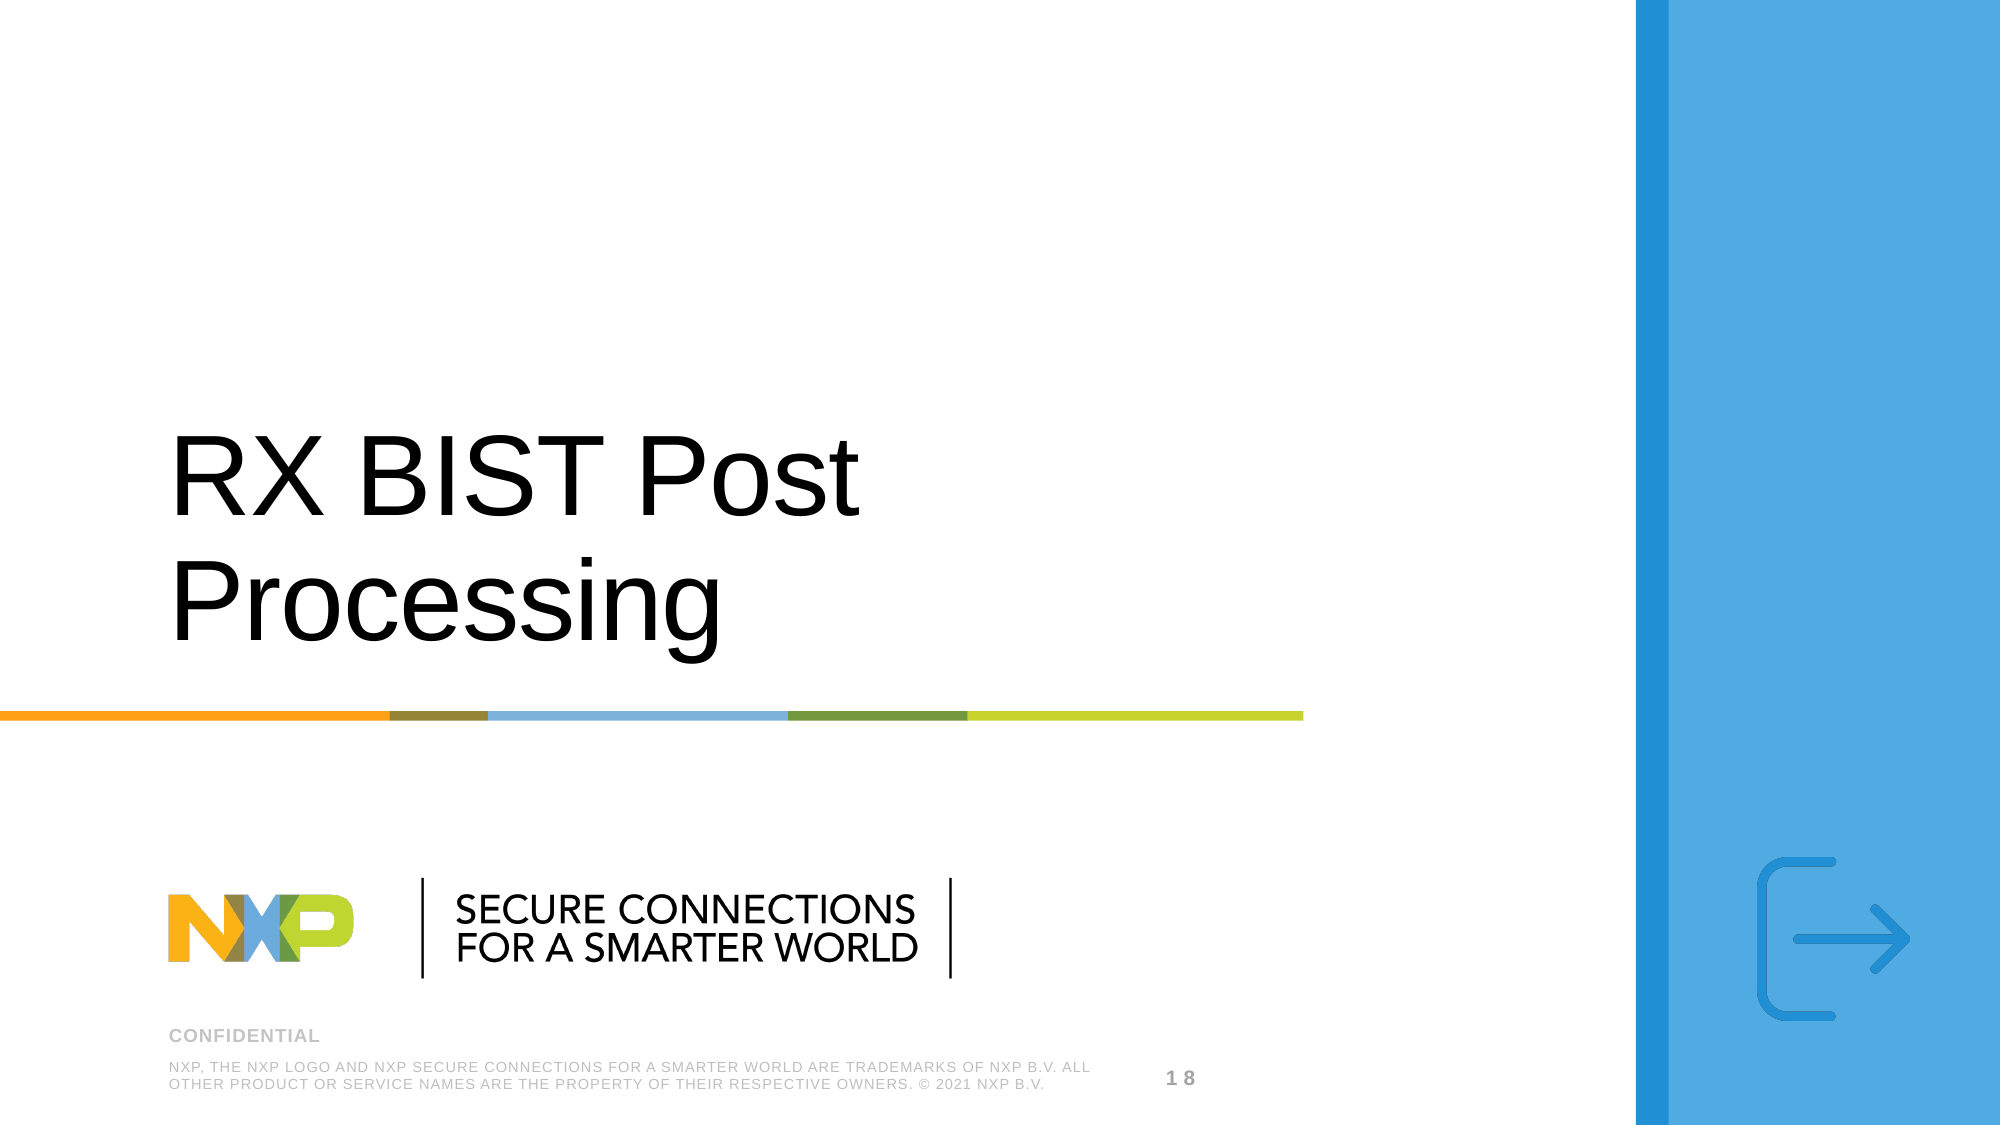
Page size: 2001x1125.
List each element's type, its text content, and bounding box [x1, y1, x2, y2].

title RX BIST Post Processing [153, 267, 1304, 671]
picture [1751, 857, 1916, 1021]
picture [101, 827, 1019, 1029]
